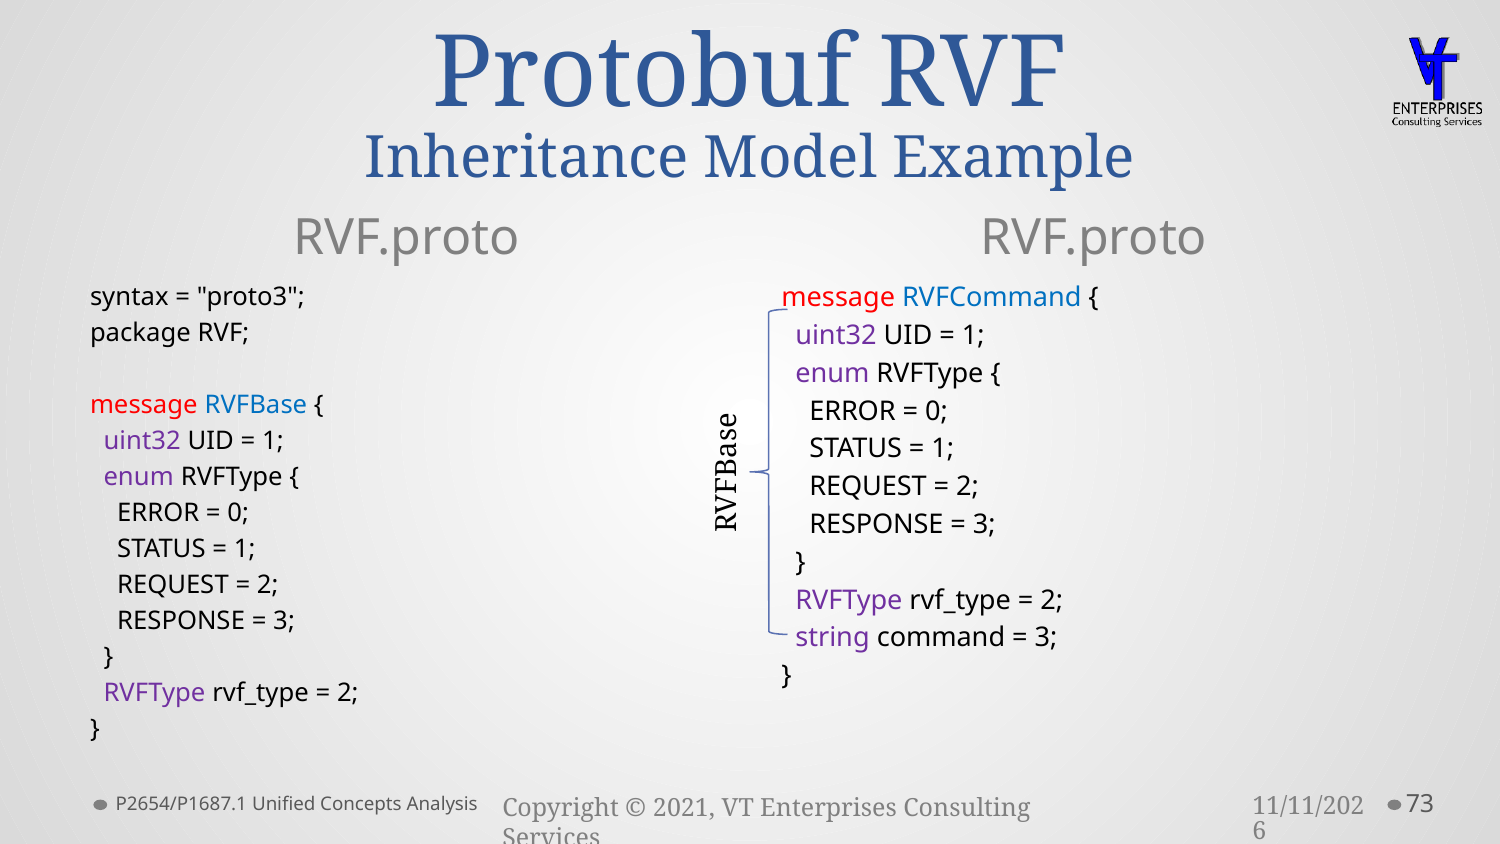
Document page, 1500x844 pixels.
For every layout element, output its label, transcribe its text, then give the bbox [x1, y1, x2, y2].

slide_number 73 [1401, 782, 1494, 827]
list RVF.proto [75, 196, 738, 272]
list message RVFCommand { uint32 UID = 1; enum RVFType { ERROR = 0; STATUS = 1; REQUEST = 2; RESPONSE = 3; } RVFType rvf_type = 2; string command = 3; } [766, 272, 1430, 754]
list syntax = "proto3"; package RVF; message RVFBase { uint32 UID = 1; enum RVFType { ERROR = 0; STATUS = 1; REQUEST = 2; RESPONSE = 3; } RVFType rvf_type = 2; } [75, 272, 738, 754]
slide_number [1237, 782, 1386, 827]
text_box [750, 308, 788, 636]
text_box RVFBase [699, 397, 750, 548]
picture [1425, 37, 1482, 127]
title Protobuf RVF Inheritance Model Example [75, 0, 1425, 197]
footer P2654/P1687.1 Unified Concepts Analysis [108, 782, 576, 827]
list RVF.proto [762, 196, 1426, 272]
